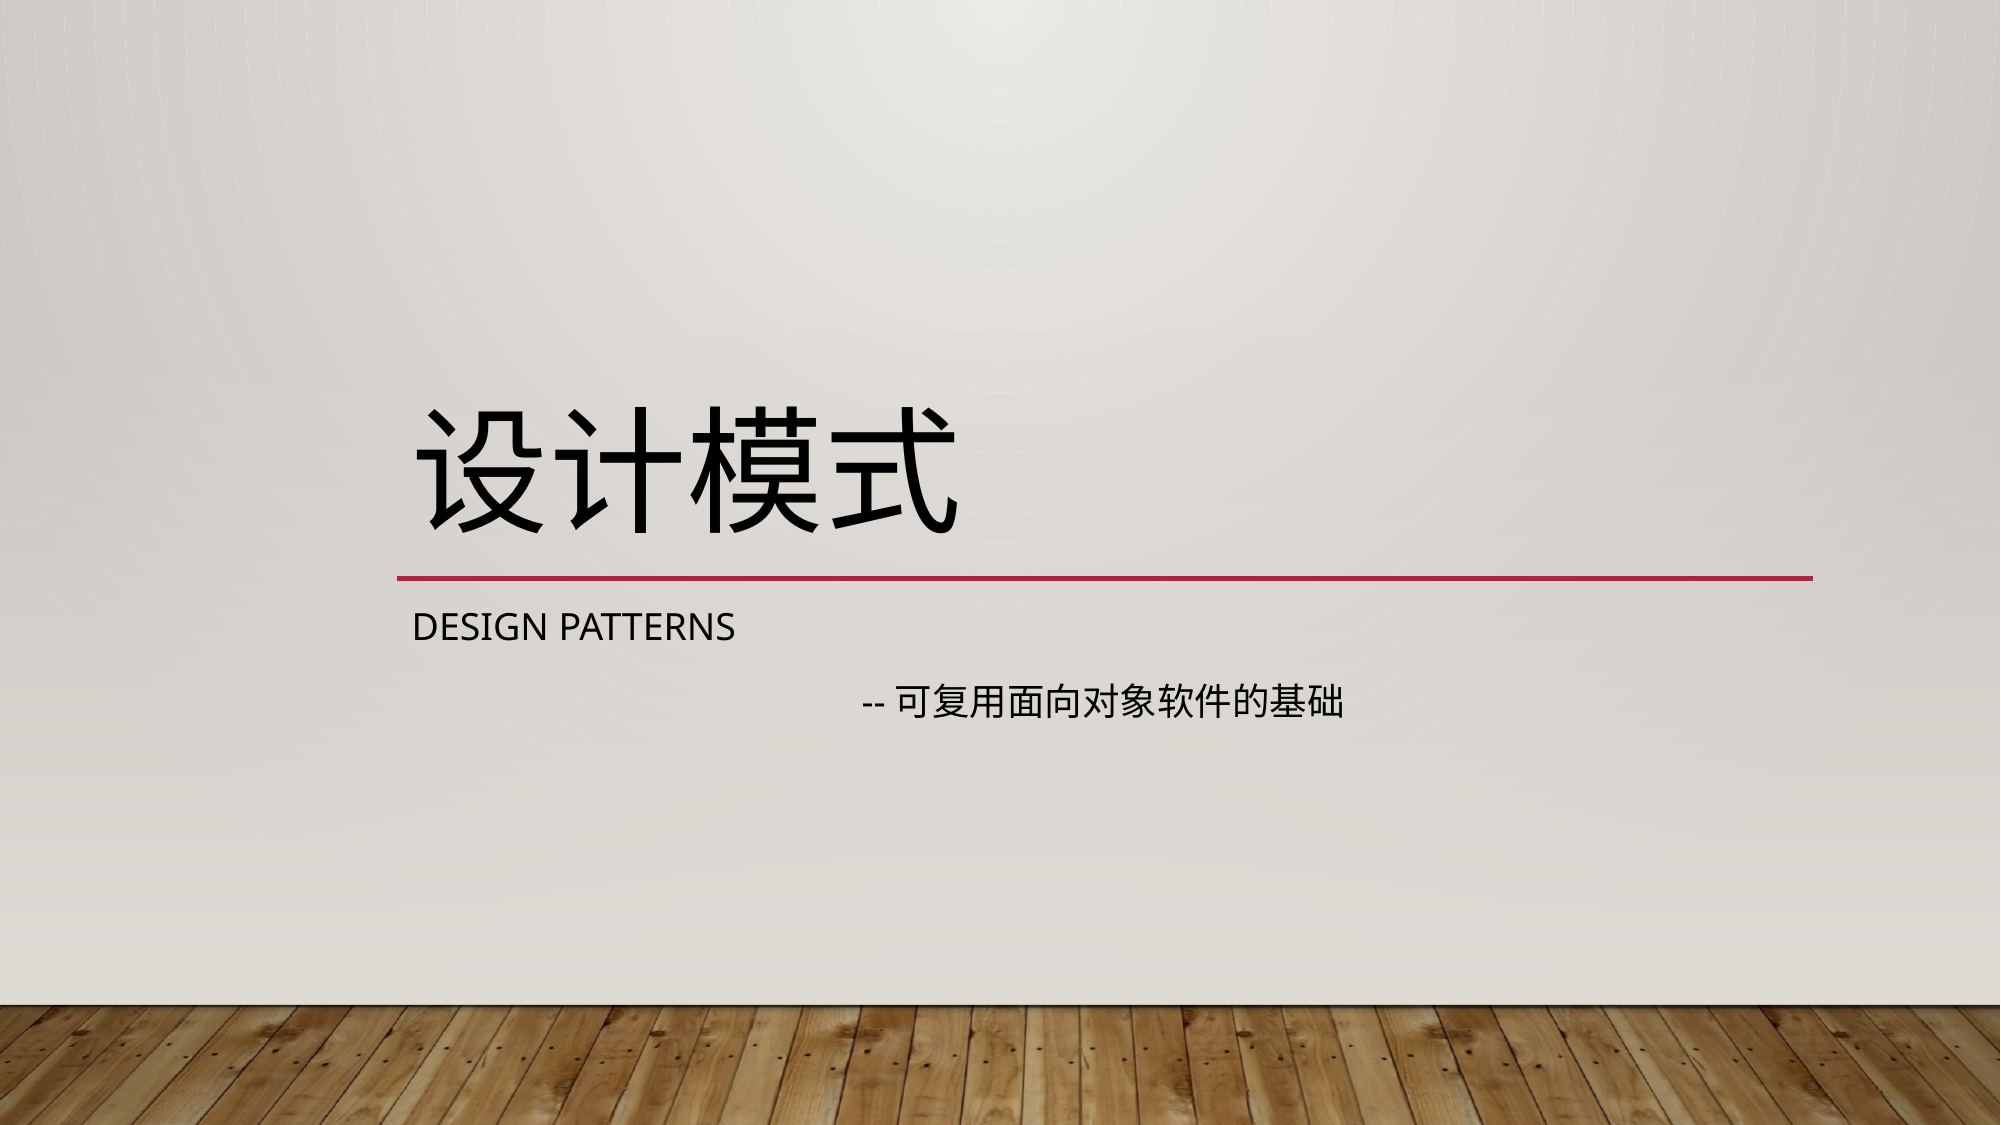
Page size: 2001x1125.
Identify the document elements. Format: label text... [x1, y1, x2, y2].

title 设计模式 [396, 131, 1814, 552]
picture [0, 1005, 2000, 1125]
subtitle Design Patterns --可复用面向对象软件的基础 [396, 579, 1814, 740]
